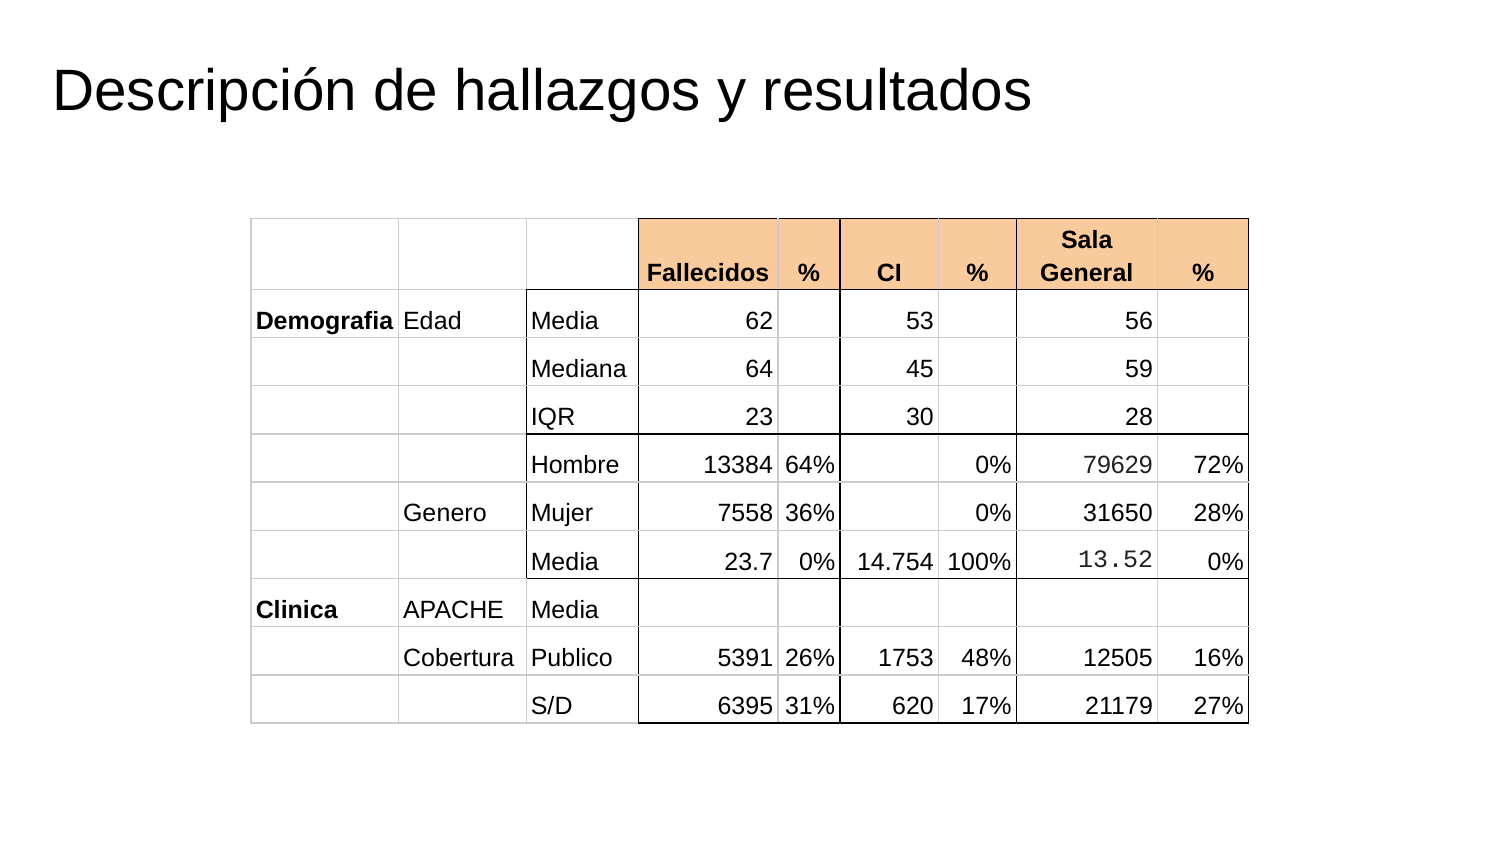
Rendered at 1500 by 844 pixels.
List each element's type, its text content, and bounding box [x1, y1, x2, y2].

table_cell [939, 579, 1016, 626]
table_cell 62 [639, 290, 777, 337]
table_cell 64 [639, 338, 777, 385]
table_cell 0% [939, 435, 1016, 481]
table_cell 72% [1158, 435, 1248, 481]
table_cell 48% [939, 627, 1016, 674]
table_cell [779, 386, 839, 433]
table_cell 13.52 [1017, 531, 1157, 578]
table_header % [779, 219, 839, 289]
table_header Fallecidos [639, 219, 777, 289]
table_cell 12505 [1017, 627, 1157, 674]
table_cell 0% [1158, 531, 1248, 578]
table_cell [1158, 338, 1248, 385]
table_cell [1158, 579, 1248, 626]
table_header [399, 219, 526, 289]
table_header % [939, 219, 1016, 289]
table_cell [252, 435, 398, 481]
table_cell [399, 386, 526, 433]
table_cell [841, 579, 938, 626]
table_cell 31% [779, 676, 839, 722]
table_cell [779, 338, 839, 385]
table_cell [252, 338, 398, 385]
table_cell [252, 627, 398, 674]
table_cell Genero [399, 483, 526, 530]
table_cell [1017, 579, 1157, 626]
table_cell 45 [841, 338, 938, 385]
table_cell 16% [1158, 627, 1248, 674]
table_cell 1753 [841, 627, 938, 674]
table_cell APACHE [399, 579, 526, 626]
table_cell 620 [841, 676, 938, 722]
table_cell [1158, 290, 1248, 337]
table_header [252, 219, 398, 289]
table_header CI [841, 219, 938, 289]
table_cell 5391 [639, 627, 777, 674]
table_cell IQR [527, 386, 638, 433]
table_cell [939, 386, 1016, 433]
table_cell Cobertura [399, 627, 526, 674]
table_cell 28 [1017, 386, 1157, 433]
table_cell 14.754 [841, 531, 938, 578]
table_cell [252, 676, 398, 722]
table_cell Edad [399, 290, 526, 337]
table_cell 64% [779, 435, 839, 481]
table_cell [939, 338, 1016, 385]
table_cell [252, 531, 398, 578]
table_cell Hombre [527, 435, 638, 481]
table_cell [1158, 386, 1248, 433]
table_cell [779, 579, 839, 626]
table_cell [252, 483, 398, 530]
table_cell [399, 676, 526, 722]
table_cell Demografia [252, 290, 398, 337]
table_cell [399, 435, 526, 481]
table_header Sala General [1017, 219, 1157, 289]
table_cell Media [527, 290, 638, 337]
table_cell 30 [841, 386, 938, 433]
title Descripción de hallazgos y resultados [37, 37, 1435, 132]
table_cell 23.7 [639, 531, 777, 578]
table_cell 100% [939, 531, 1016, 578]
table_header % [1158, 219, 1248, 289]
table_cell 53 [841, 290, 938, 337]
table_cell 36% [779, 483, 839, 530]
table_cell [399, 338, 526, 385]
table_cell 17% [939, 676, 1016, 722]
table_cell 21179 [1017, 676, 1157, 722]
table_cell 13384 [639, 435, 777, 481]
table_cell [639, 579, 777, 626]
table_cell 6395 [639, 676, 777, 722]
table_cell Clinica [252, 579, 398, 626]
table_cell [841, 435, 938, 481]
table_cell 79629 [1017, 435, 1157, 481]
table_cell 7558 [639, 483, 777, 530]
table_cell 56 [1017, 290, 1157, 337]
table_cell Media [527, 531, 638, 578]
table_cell 27% [1158, 676, 1248, 722]
table_cell 59 [1017, 338, 1157, 385]
table_cell 26% [779, 627, 839, 674]
table_cell S/D [527, 676, 638, 722]
table_cell [252, 386, 398, 433]
table_cell 0% [779, 531, 839, 578]
table_cell [399, 531, 526, 578]
table_cell Media [527, 579, 638, 626]
table_cell [939, 290, 1016, 337]
table_cell 23 [639, 386, 777, 433]
table_cell 28% [1158, 483, 1248, 530]
table_cell Mujer [527, 483, 638, 530]
table_cell 0% [939, 483, 1016, 530]
table_cell [779, 290, 839, 337]
table_cell 31650 [1017, 483, 1157, 530]
table_cell Publico [527, 627, 638, 674]
table_header [527, 219, 638, 289]
table_cell Mediana [527, 338, 638, 385]
table_cell [841, 483, 938, 530]
